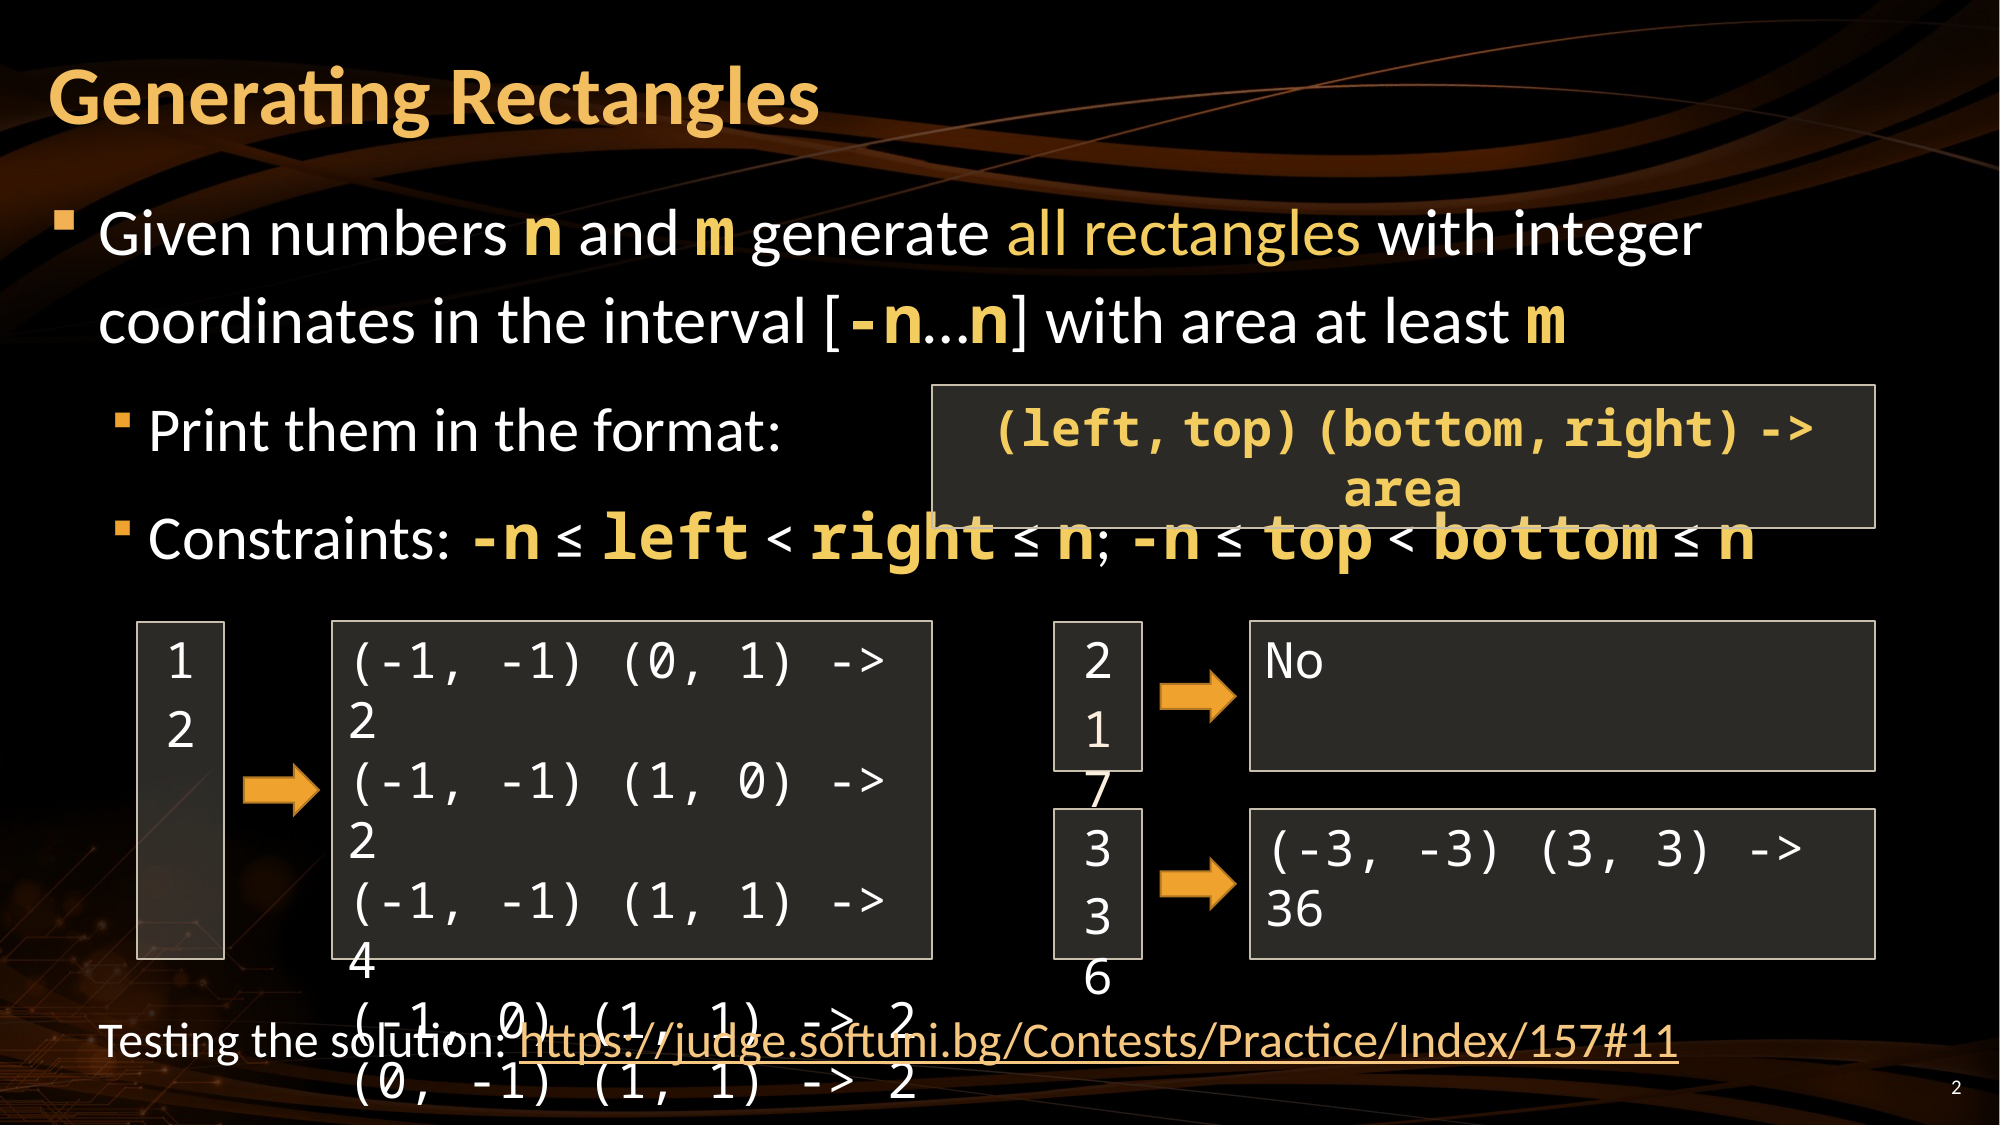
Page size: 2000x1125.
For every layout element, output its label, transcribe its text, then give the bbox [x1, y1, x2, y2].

text_box (-1, -1) (0, 1) -> 2 (-1, -1) (1, 0) -> 2 (-1, -1) (1, 1) -> 4 (-1, 0) (1, 1) -> 2 (0, -1) (1, 1) -> 2 [332, 621, 933, 959]
text_box [242, 762, 321, 818]
text_box [1159, 668, 1238, 724]
list Given numbers n and m generate all rectangles with integer coordinates in the interval [-n…n] with area at least m Print them in the format: Constraints: -n ≤ left < right ≤ n; -n ≤ top < bottom ≤ n [31, 174, 1968, 1089]
text_box Testing the solution: https://judge.softuni.bg/Contests/Practice/Index/157#11 [83, 999, 1900, 1075]
text_box [1159, 856, 1238, 912]
text_box 2 17 [1054, 621, 1142, 772]
text_box (-3, -3) (3, 3) -> 36 [1249, 808, 1875, 959]
title Generating Rectangles [30, 6, 1602, 189]
text_box (left, top) (bottom, right) -> area [932, 384, 1875, 529]
slide_number 2 [1897, 1089, 1968, 1103]
text_box No [1249, 621, 1875, 772]
text_box 1 2 [136, 621, 225, 959]
text_box 3 36 [1054, 809, 1142, 959]
picture [0, 0, 2000, 1125]
